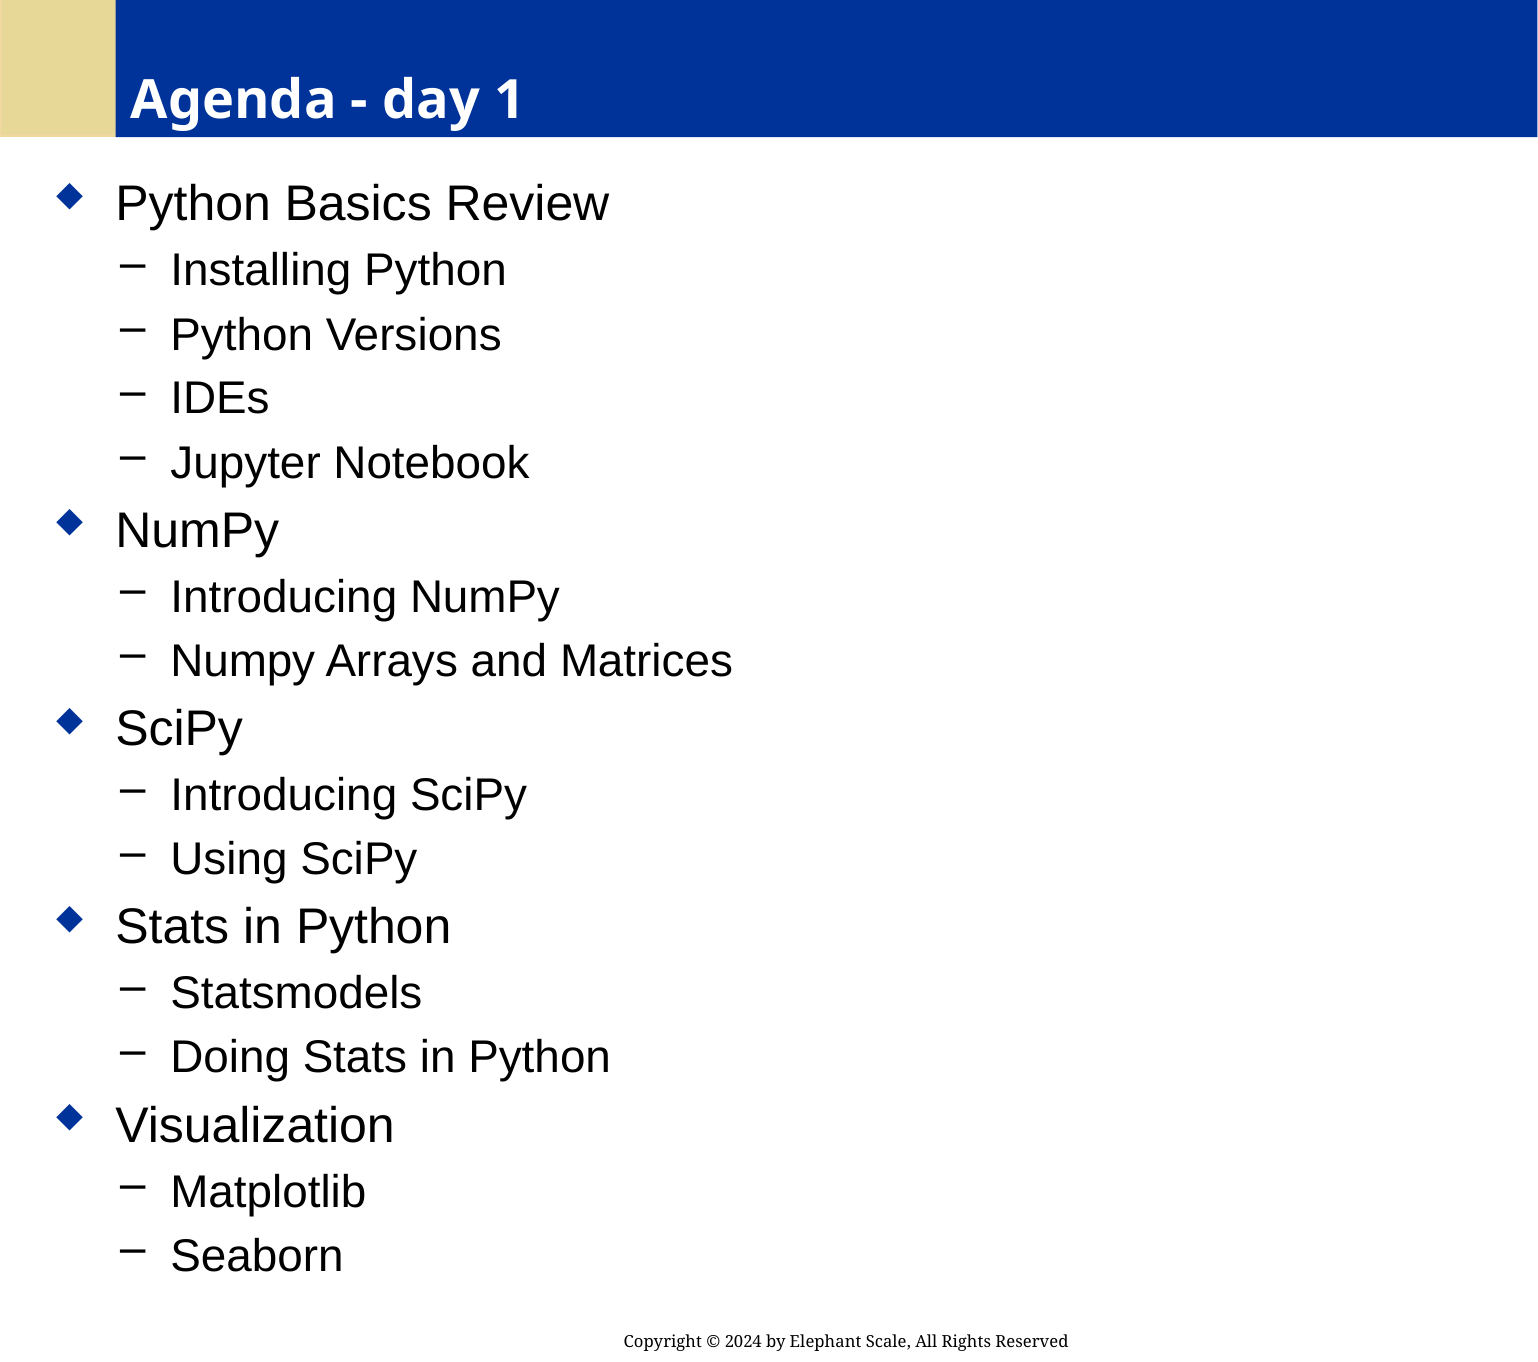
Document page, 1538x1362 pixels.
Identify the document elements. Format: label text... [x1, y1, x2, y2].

text_box Copyright © 2024 by Elephant Scale, All Rights Reserved [608, 1322, 1085, 1358]
picture [0, 0, 115, 137]
title Agenda - day 1 [115, 0, 1538, 138]
list Python Basics Review Installing Python Python Versions IDEs Jupyter Notebook NumPy Introducing NumPy Numpy Arrays and Matrices SciPy Introducing SciPy Using SciPy Stats in Python Statsmodels Doing Stats in Python Visualization Matplotlib Seaborn [38, 162, 1500, 1284]
